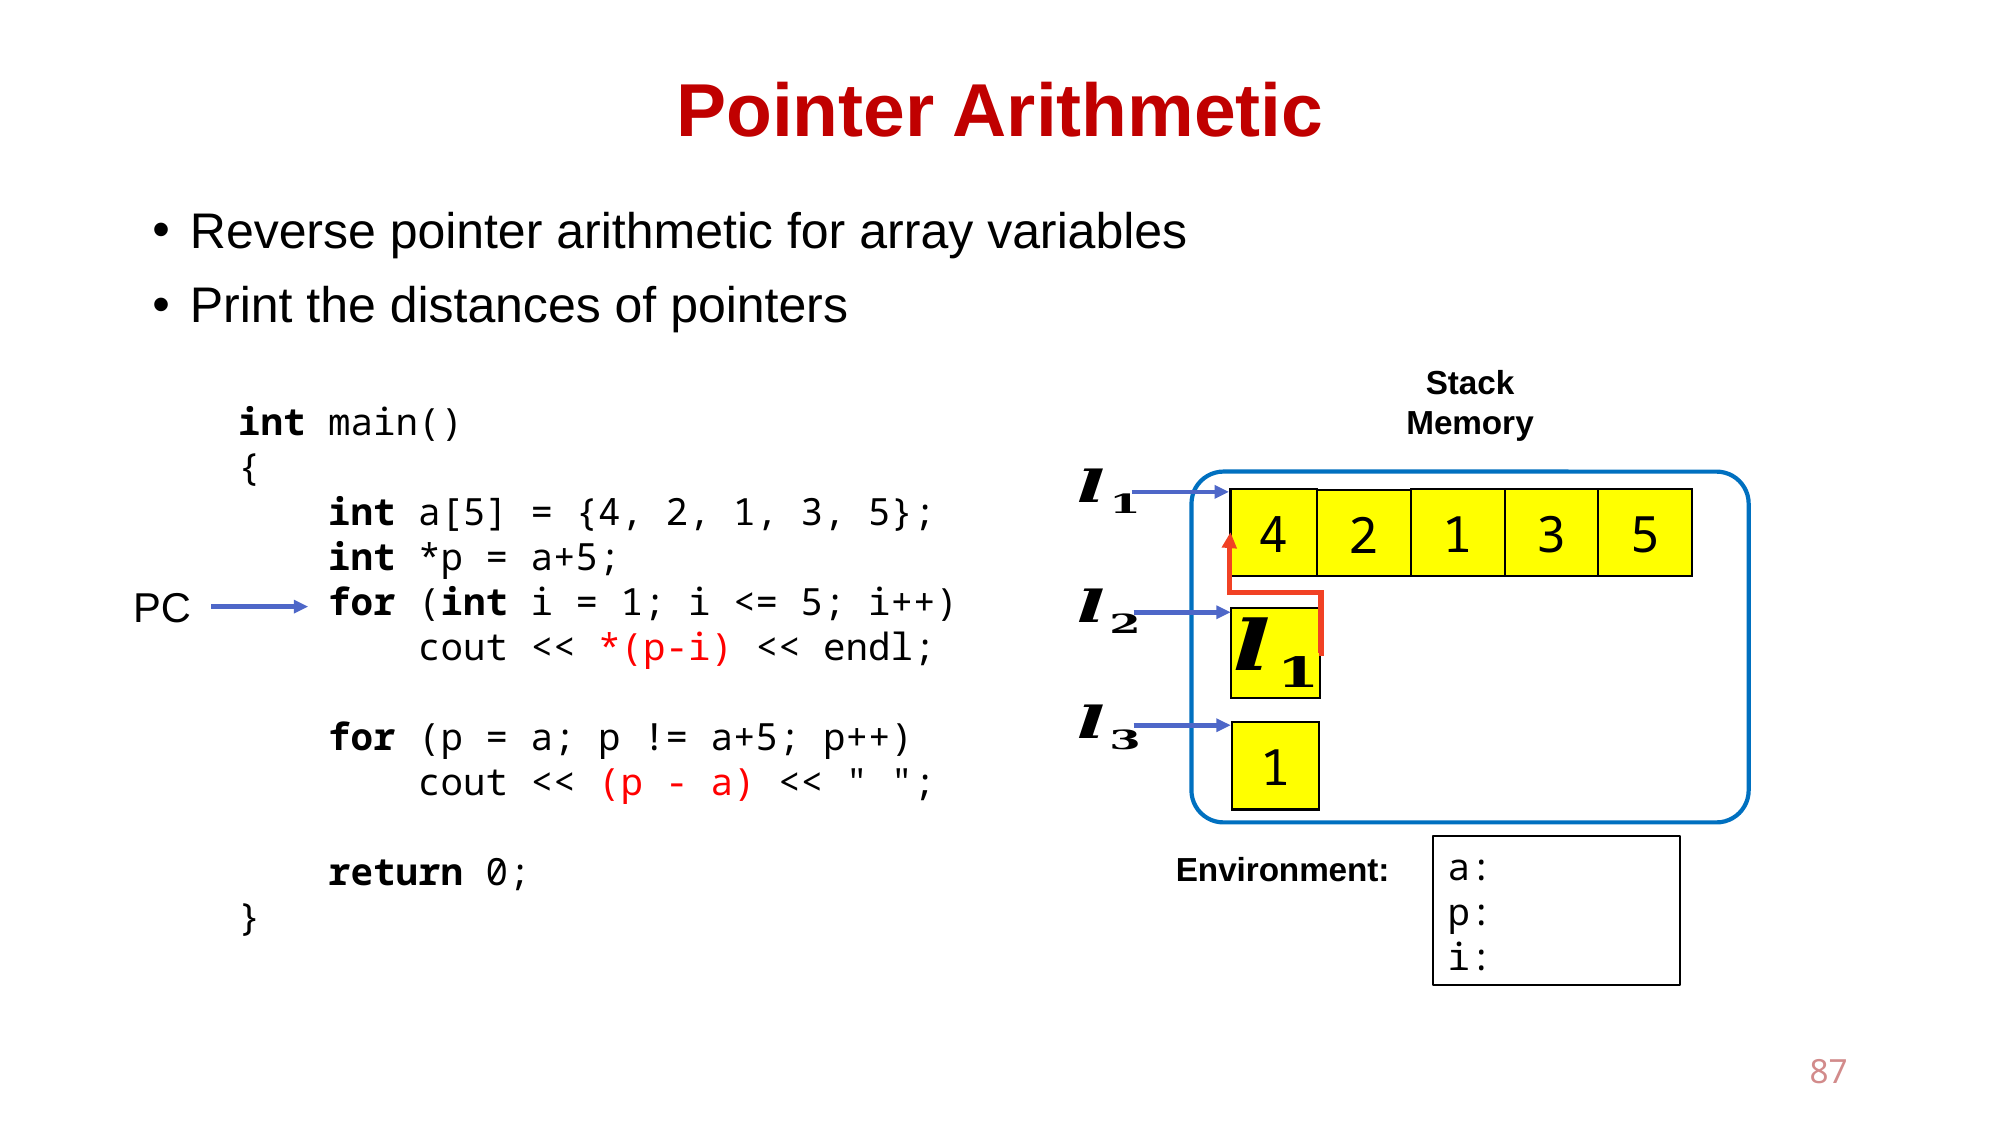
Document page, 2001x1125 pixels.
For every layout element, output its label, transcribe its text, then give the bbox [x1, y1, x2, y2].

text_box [118, 573, 308, 640]
title Pointer Arithmetic [137, 59, 1863, 166]
list Reverse pointer arithmetic for array variables Print the distances of pointers [137, 197, 1863, 1025]
slide_number 87 [1412, 1042, 1863, 1103]
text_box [1076, 353, 1749, 988]
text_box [1230, 532, 1319, 653]
text_box int main() { int a[5] = {4, 2, 1, 3, 5}; int *p = a+5; for (int i = 1; i <= 5; i++) cout << *(p-i) << endl; for (p = a; p != a+5; p++) cout << (p - a) << " "; return 0; } [223, 390, 1076, 946]
